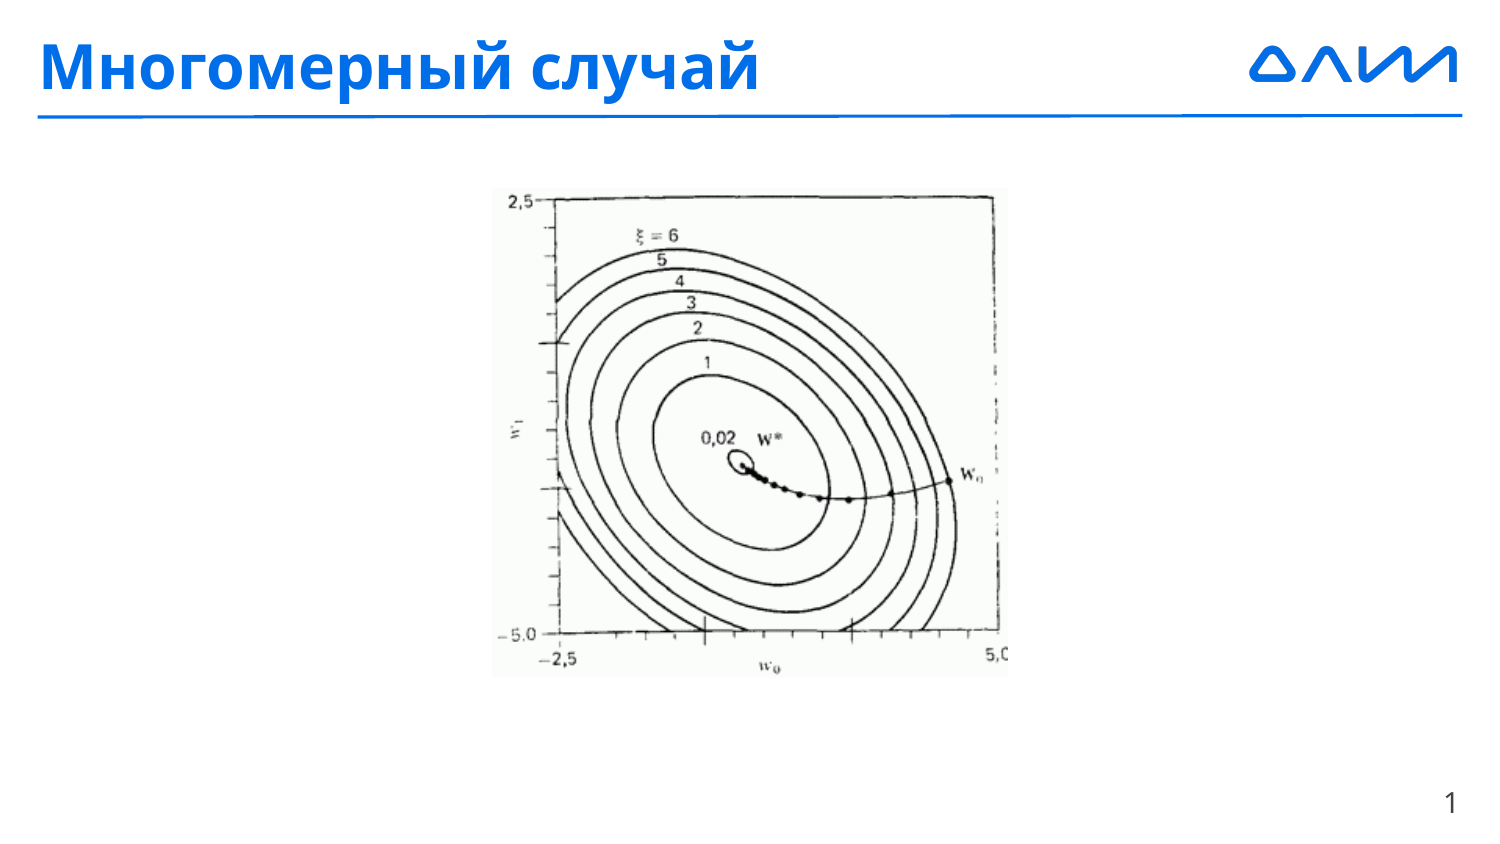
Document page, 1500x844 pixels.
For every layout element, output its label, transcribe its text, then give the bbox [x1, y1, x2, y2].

text_box 1 [1386, 769, 1475, 828]
picture [1230, 19, 1476, 108]
picture [491, 188, 1008, 678]
text_box Многомерный случай [23, 11, 1151, 117]
